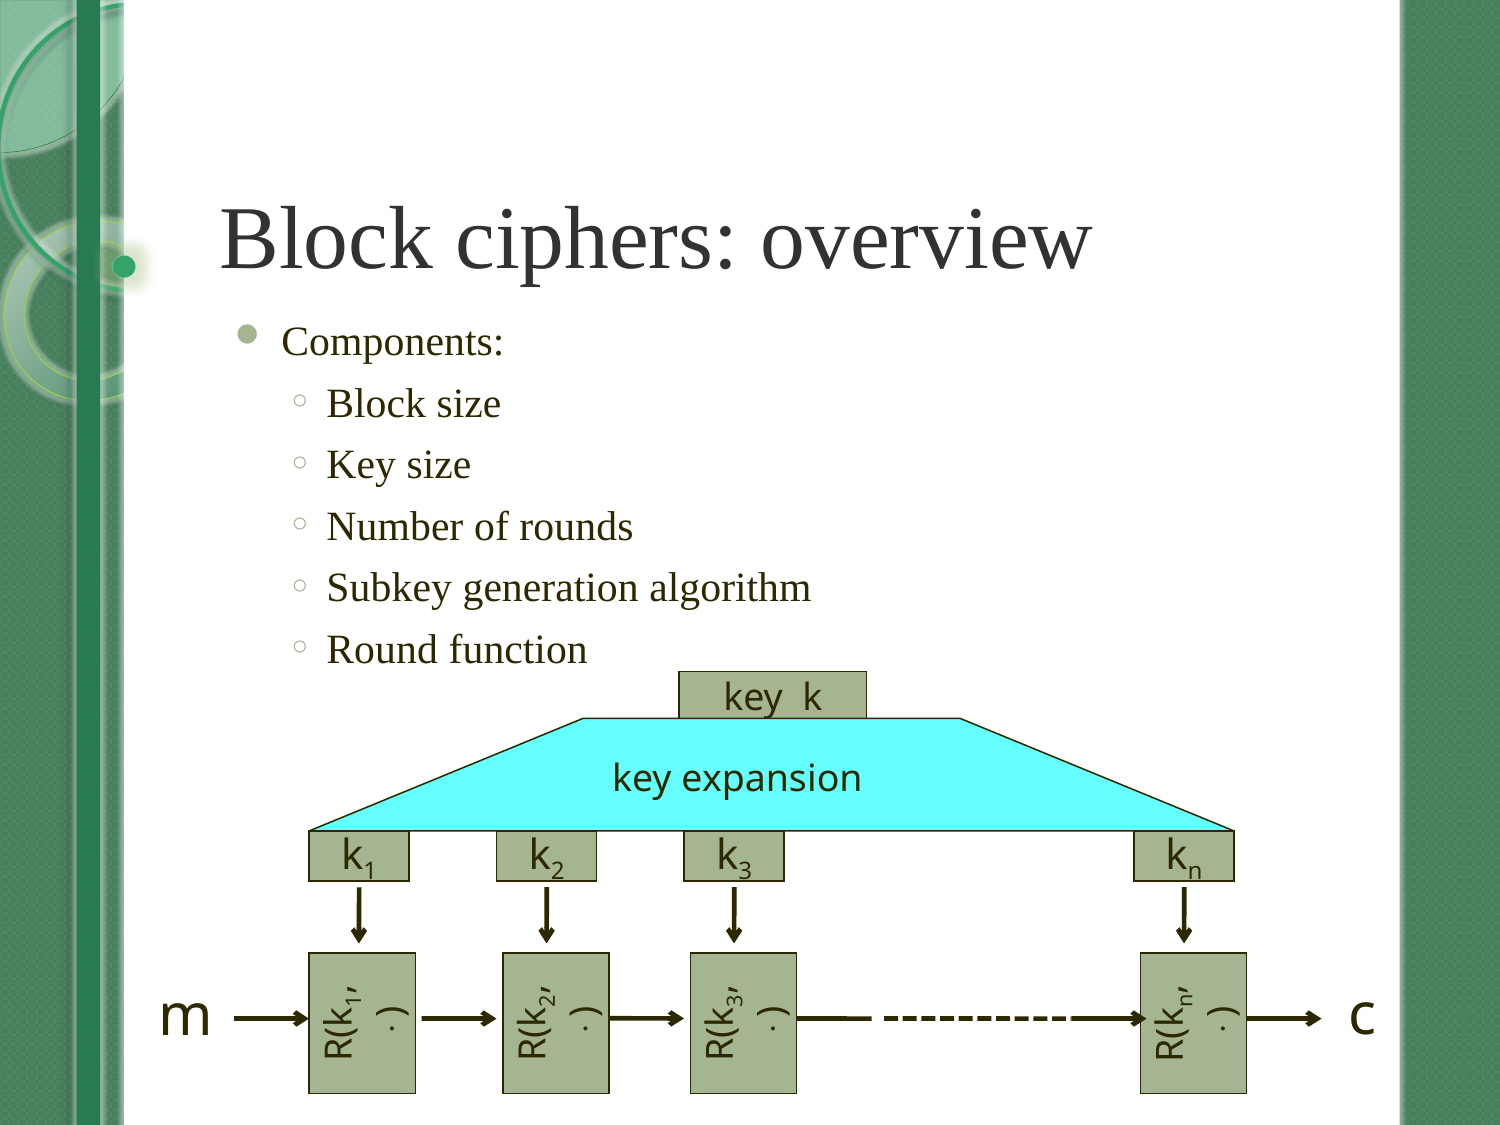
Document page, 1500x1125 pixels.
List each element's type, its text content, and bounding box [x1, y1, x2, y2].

text_box [311, 718, 1232, 831]
text_box key k [679, 671, 867, 718]
text_box m [143, 970, 228, 1055]
text_box c [1333, 968, 1397, 1054]
text_box key expansion [597, 746, 878, 807]
text_box R(k3, ) [690, 952, 797, 1094]
text_box k3 [684, 830, 785, 881]
text_box k2 [496, 830, 597, 881]
text_box R(kn, ) [1140, 952, 1247, 1094]
text_box R(k1, ) [309, 952, 416, 1094]
title Block ciphers: overview [204, 138, 1388, 327]
list Components: Block size Key size Number of rounds Subkey generation algorithm Round function [206, 306, 1400, 1024]
text_box R(k2, ) [502, 952, 609, 1094]
text_box kn [1134, 830, 1235, 881]
text_box k1 [309, 830, 410, 881]
